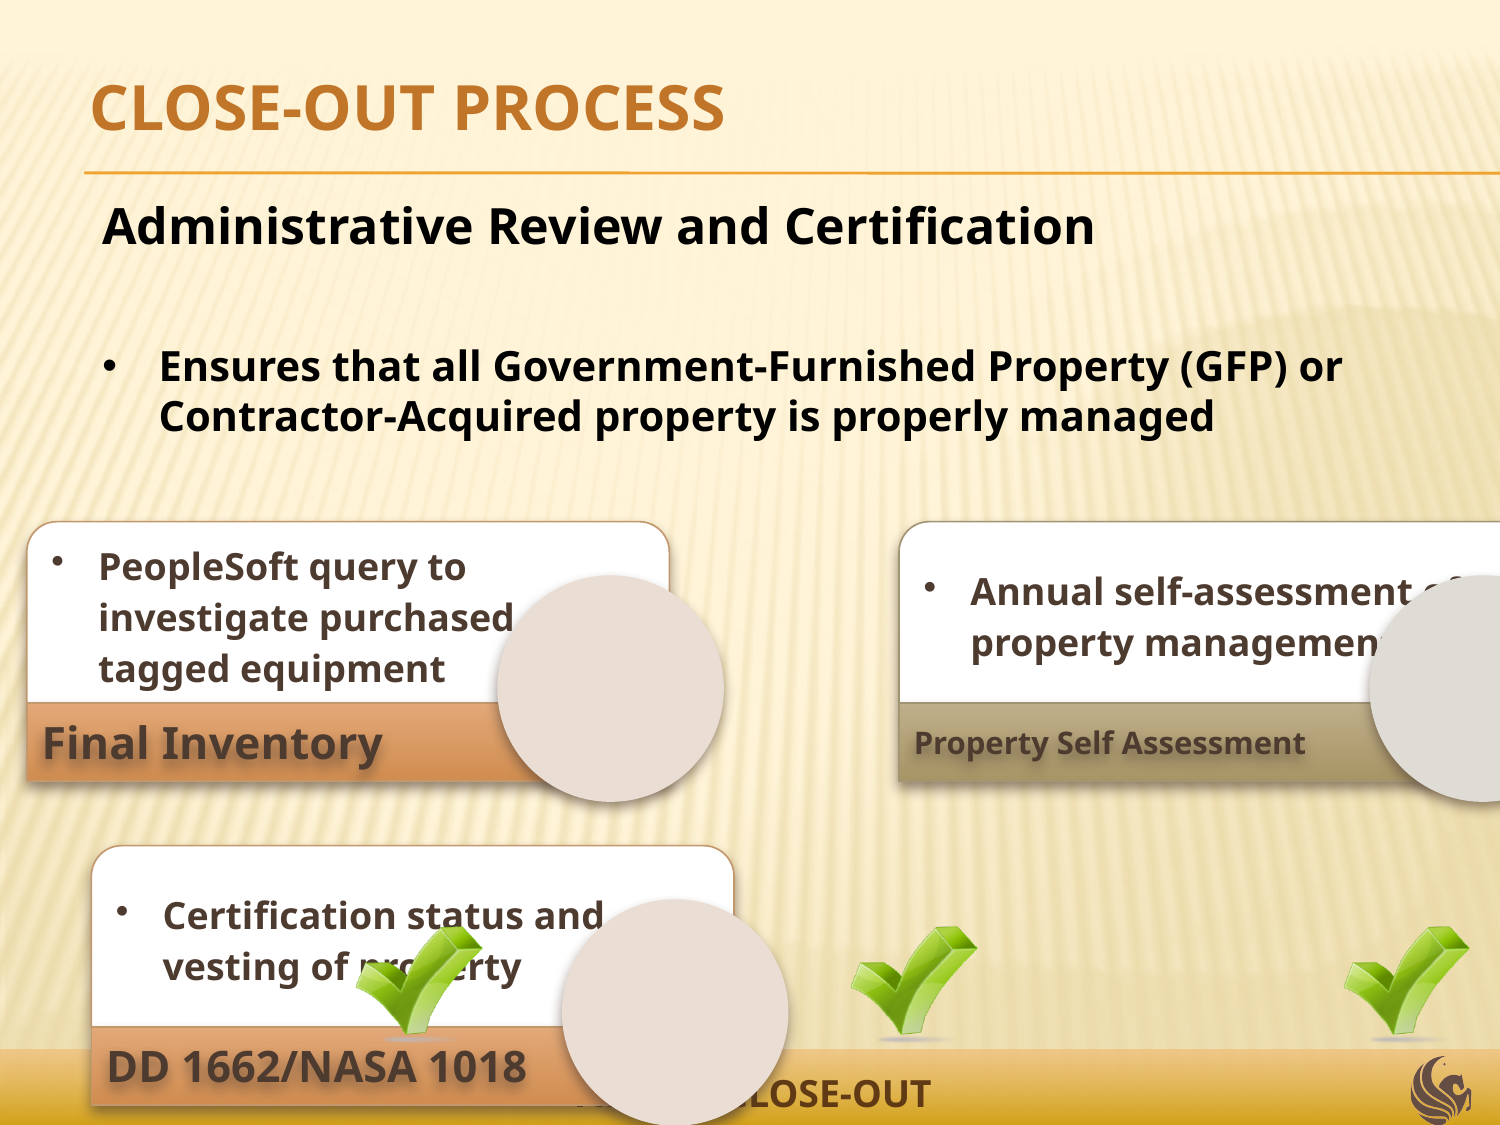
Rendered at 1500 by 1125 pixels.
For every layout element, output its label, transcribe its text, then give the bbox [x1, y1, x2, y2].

text_box CLOSE-OUT PROCESS [75, 45, 1400, 150]
picture [1324, 907, 1480, 1063]
text_box Administrative Review and Certification Ensures that all Government-Furnished Property (GFP) or Contractor-Acquired property is properly managed [87, 187, 1450, 448]
picture [832, 907, 988, 1063]
text_box [87, 193, 1463, 519]
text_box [26, 521, 1476, 1125]
picture [337, 907, 493, 1063]
